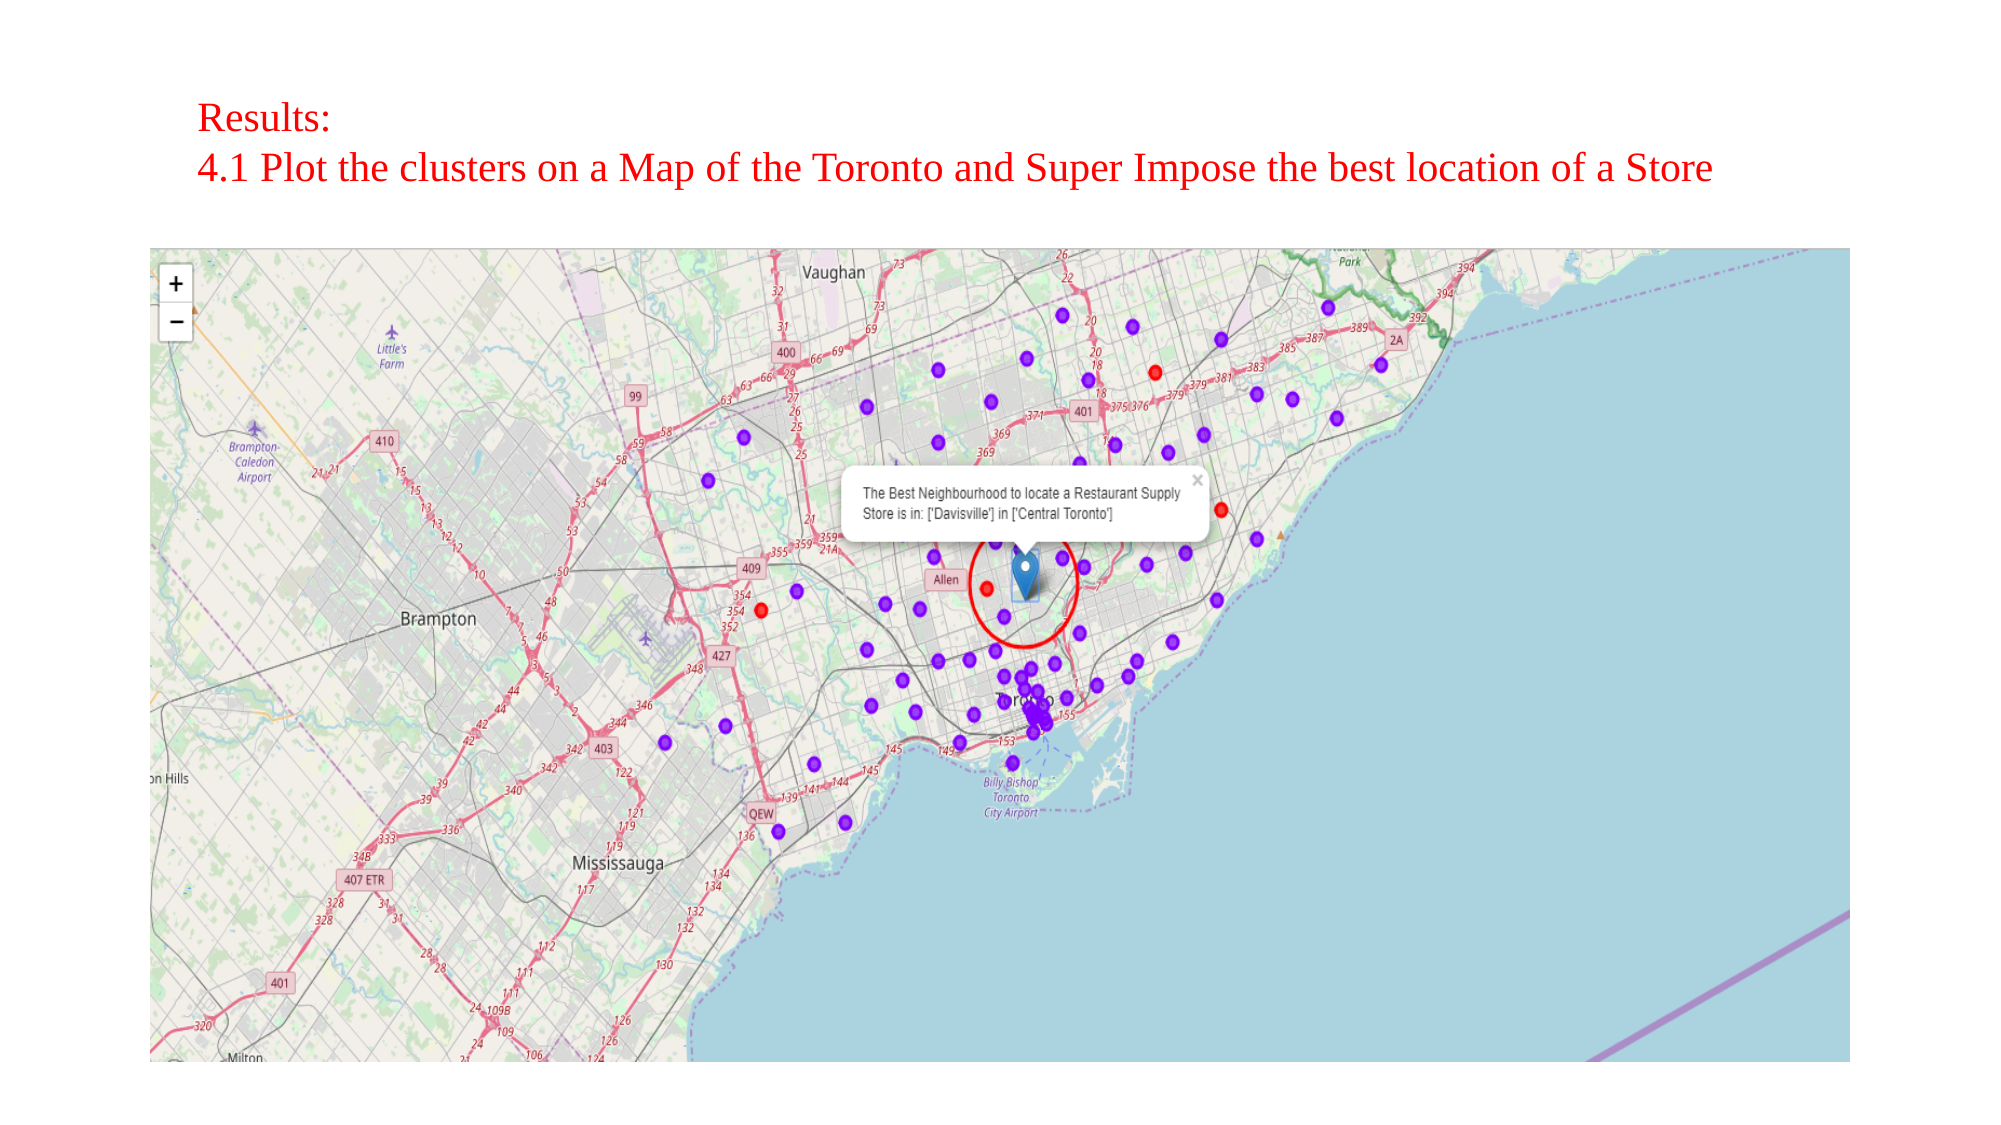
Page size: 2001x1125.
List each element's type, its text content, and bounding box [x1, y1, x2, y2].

picture [150, 247, 1850, 1062]
text_box Results: 4.1 Plot the clusters on a Map of the Toronto and Super Impose the best location of a Store [182, 82, 1818, 228]
